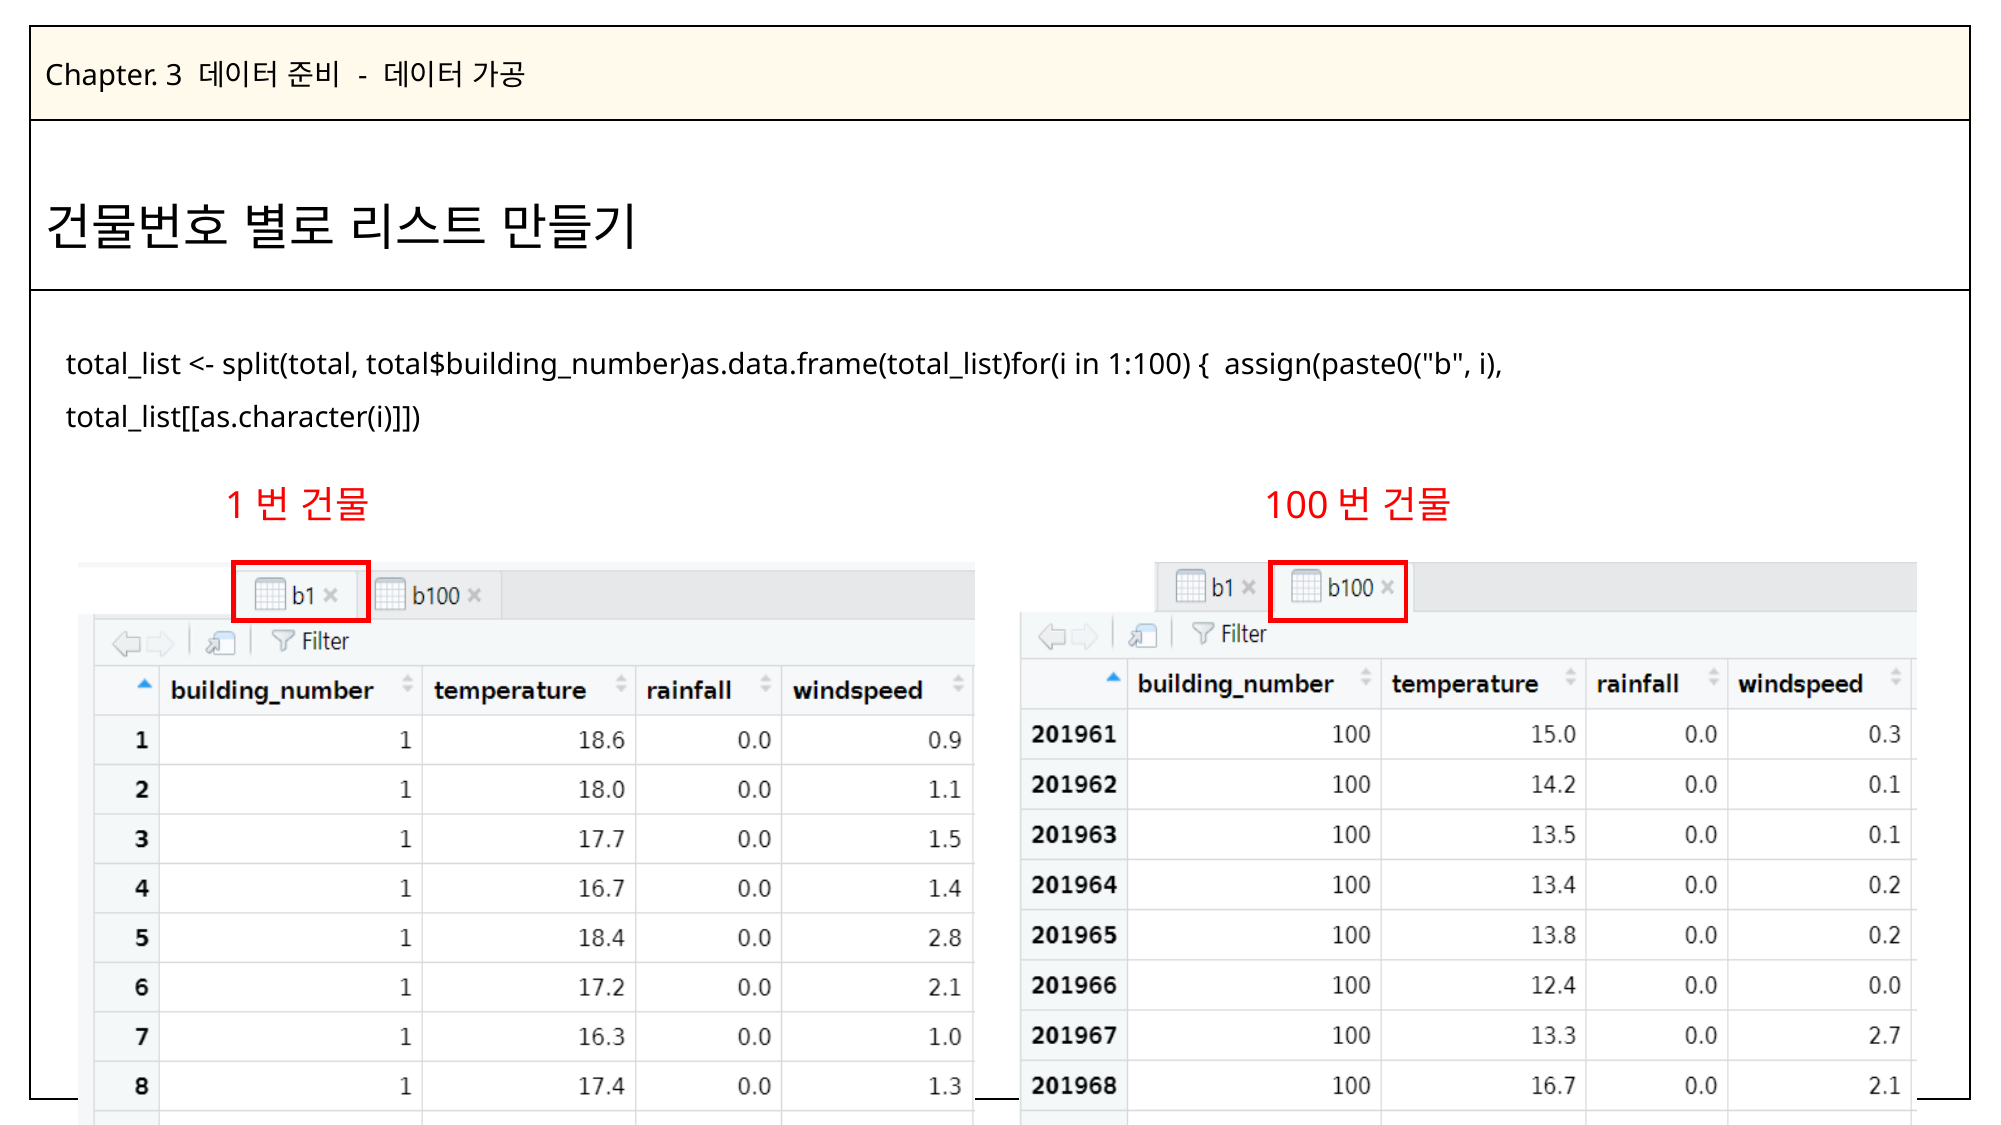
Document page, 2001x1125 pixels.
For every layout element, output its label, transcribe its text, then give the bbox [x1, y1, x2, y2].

picture [1019, 562, 1917, 1125]
text_box 1번 건물 [210, 473, 392, 534]
picture [78, 562, 975, 1125]
text_box 100번 건물 [1249, 473, 1469, 534]
table_header Chapter. 3 데이터 준비 - 데이터 가공 [31, 27, 1969, 119]
table_cell [31, 291, 1969, 1098]
text_box total_list <- split(total, total$building_number)as.data.frame(total_list)for(i in 1:100) { assign(paste0("b", i), total_list[[as.character(i)]]) [51, 320, 1668, 441]
table_cell 건물번호 별로 리스트 만들기 [31, 121, 1969, 289]
